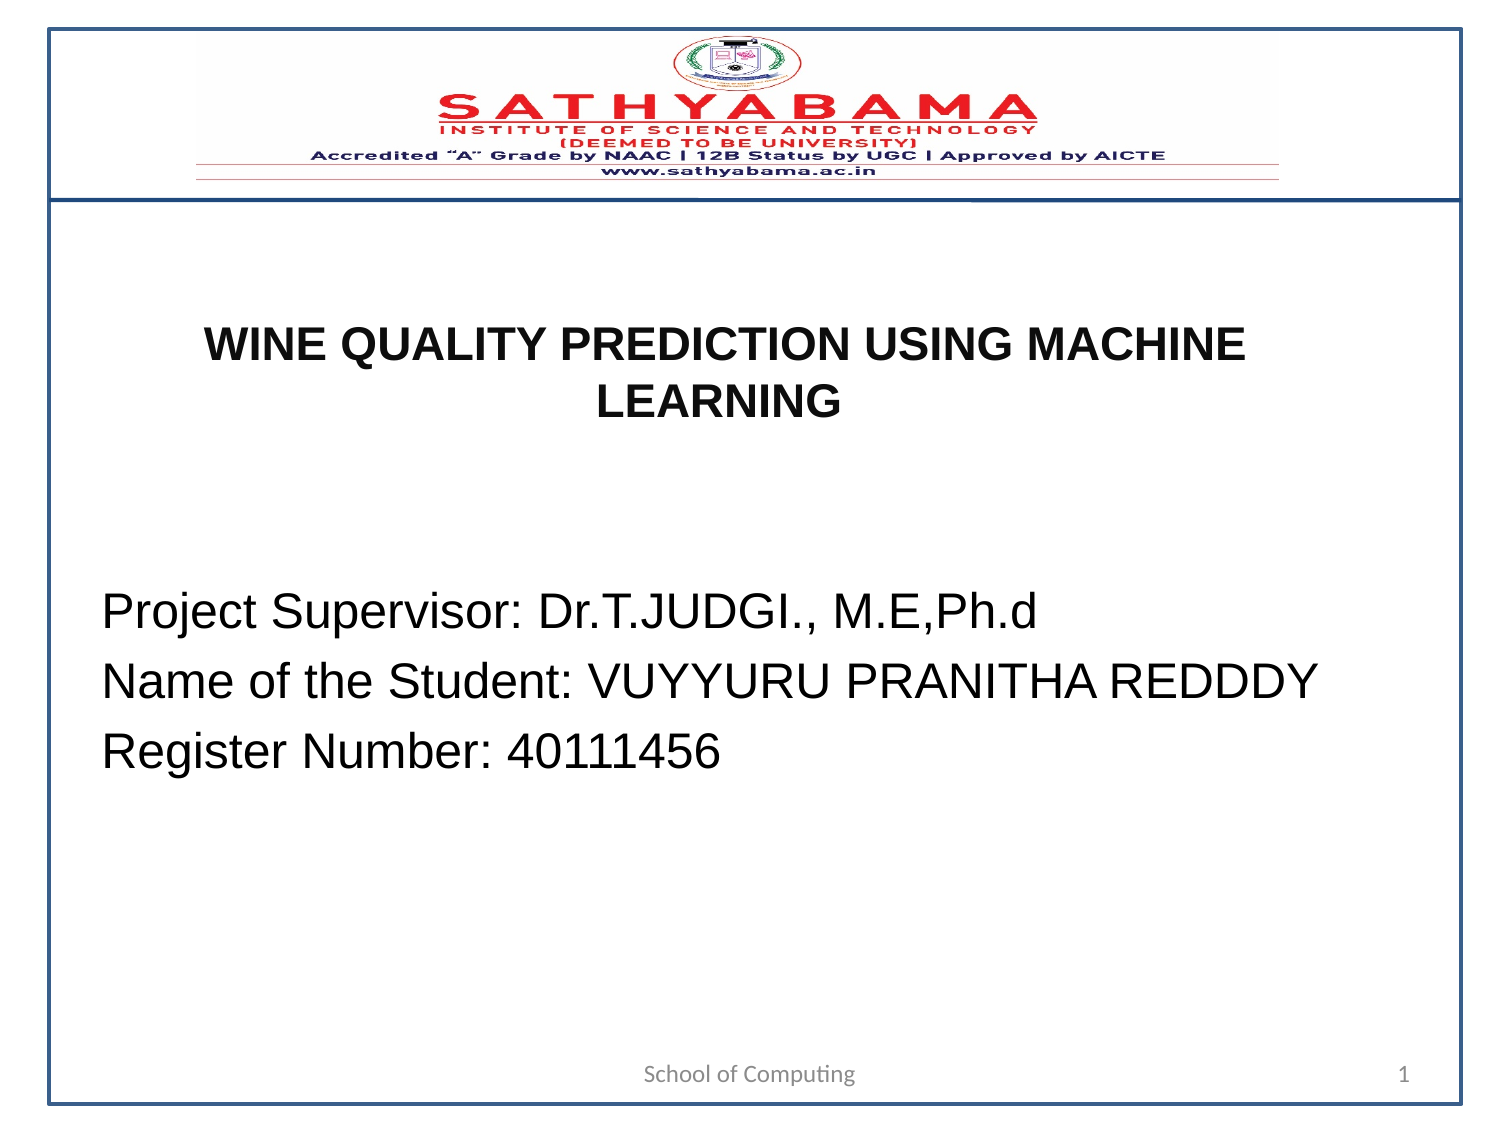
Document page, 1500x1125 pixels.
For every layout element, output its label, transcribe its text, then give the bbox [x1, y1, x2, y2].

slide_number 1 [1074, 1042, 1425, 1103]
subtitle Project Supervisor: Dr.T.JUDGI., M.E,Ph.d Name of the Student: VUYYURU PRANITHA REDDDY Register Number: 40111456 [86, 490, 1388, 925]
title WINE QUALITY PREDICTION USING MACHINE LEARNING [75, 305, 1376, 491]
footer School of Computing [512, 1042, 988, 1103]
picture [196, 30, 1279, 182]
